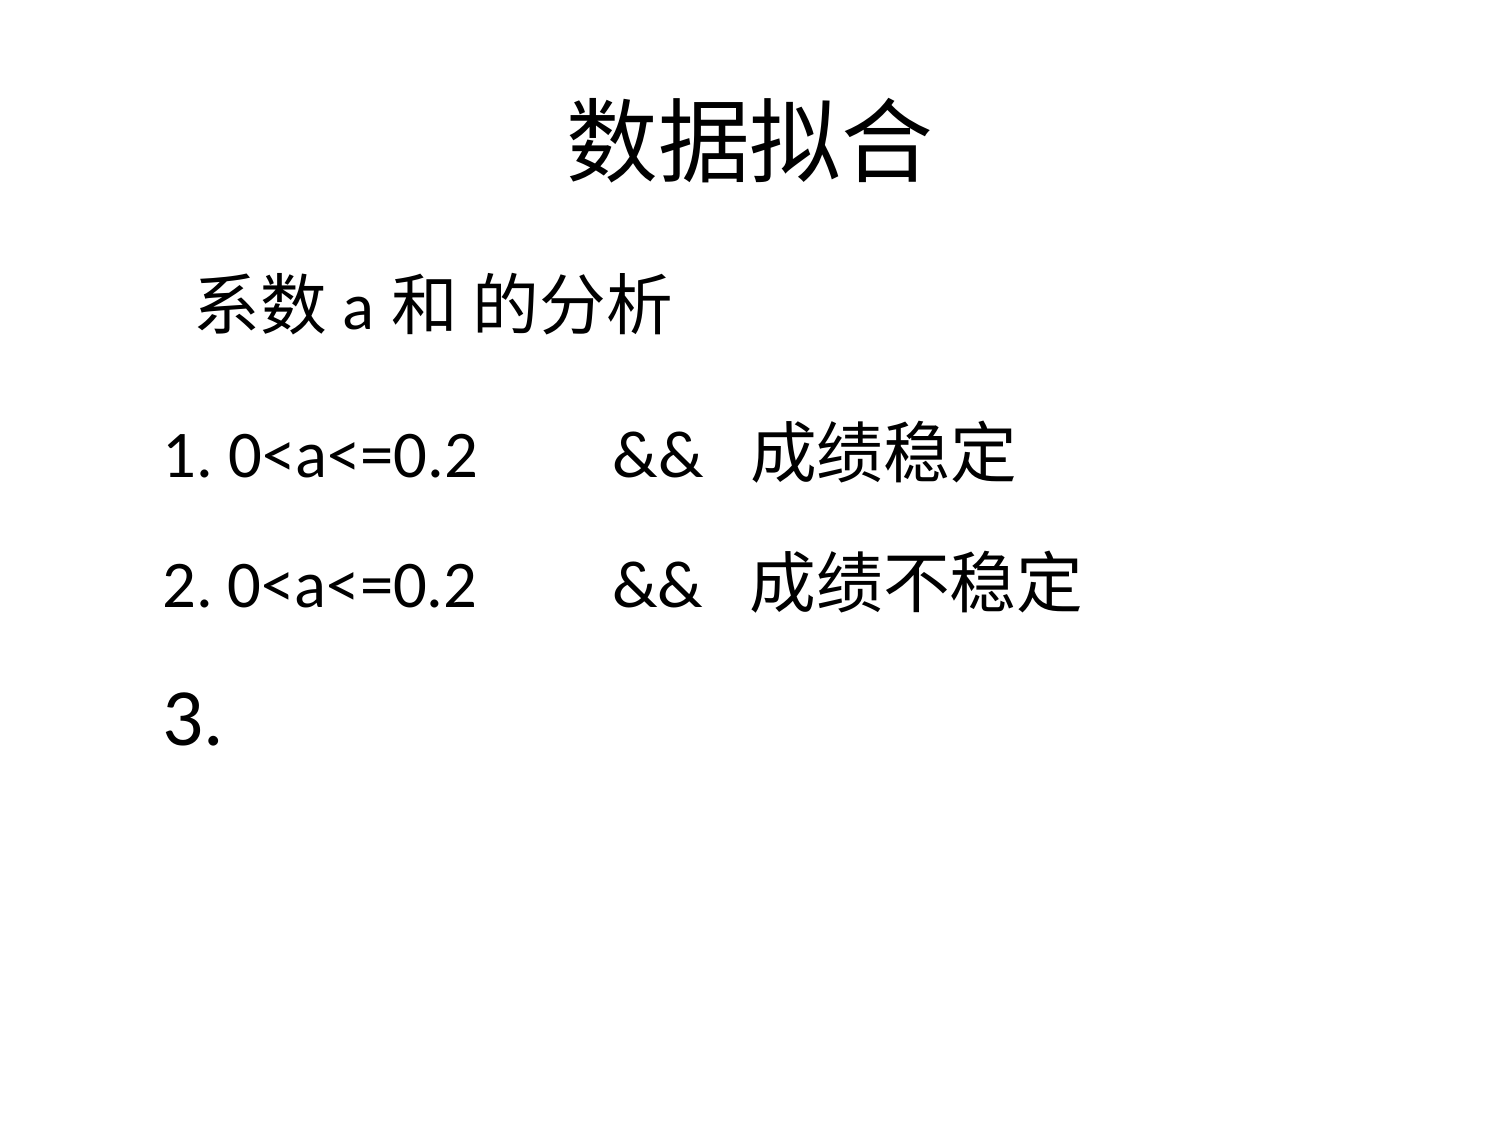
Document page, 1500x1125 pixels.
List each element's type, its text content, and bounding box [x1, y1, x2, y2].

title 数据拟合 [75, 45, 1425, 233]
